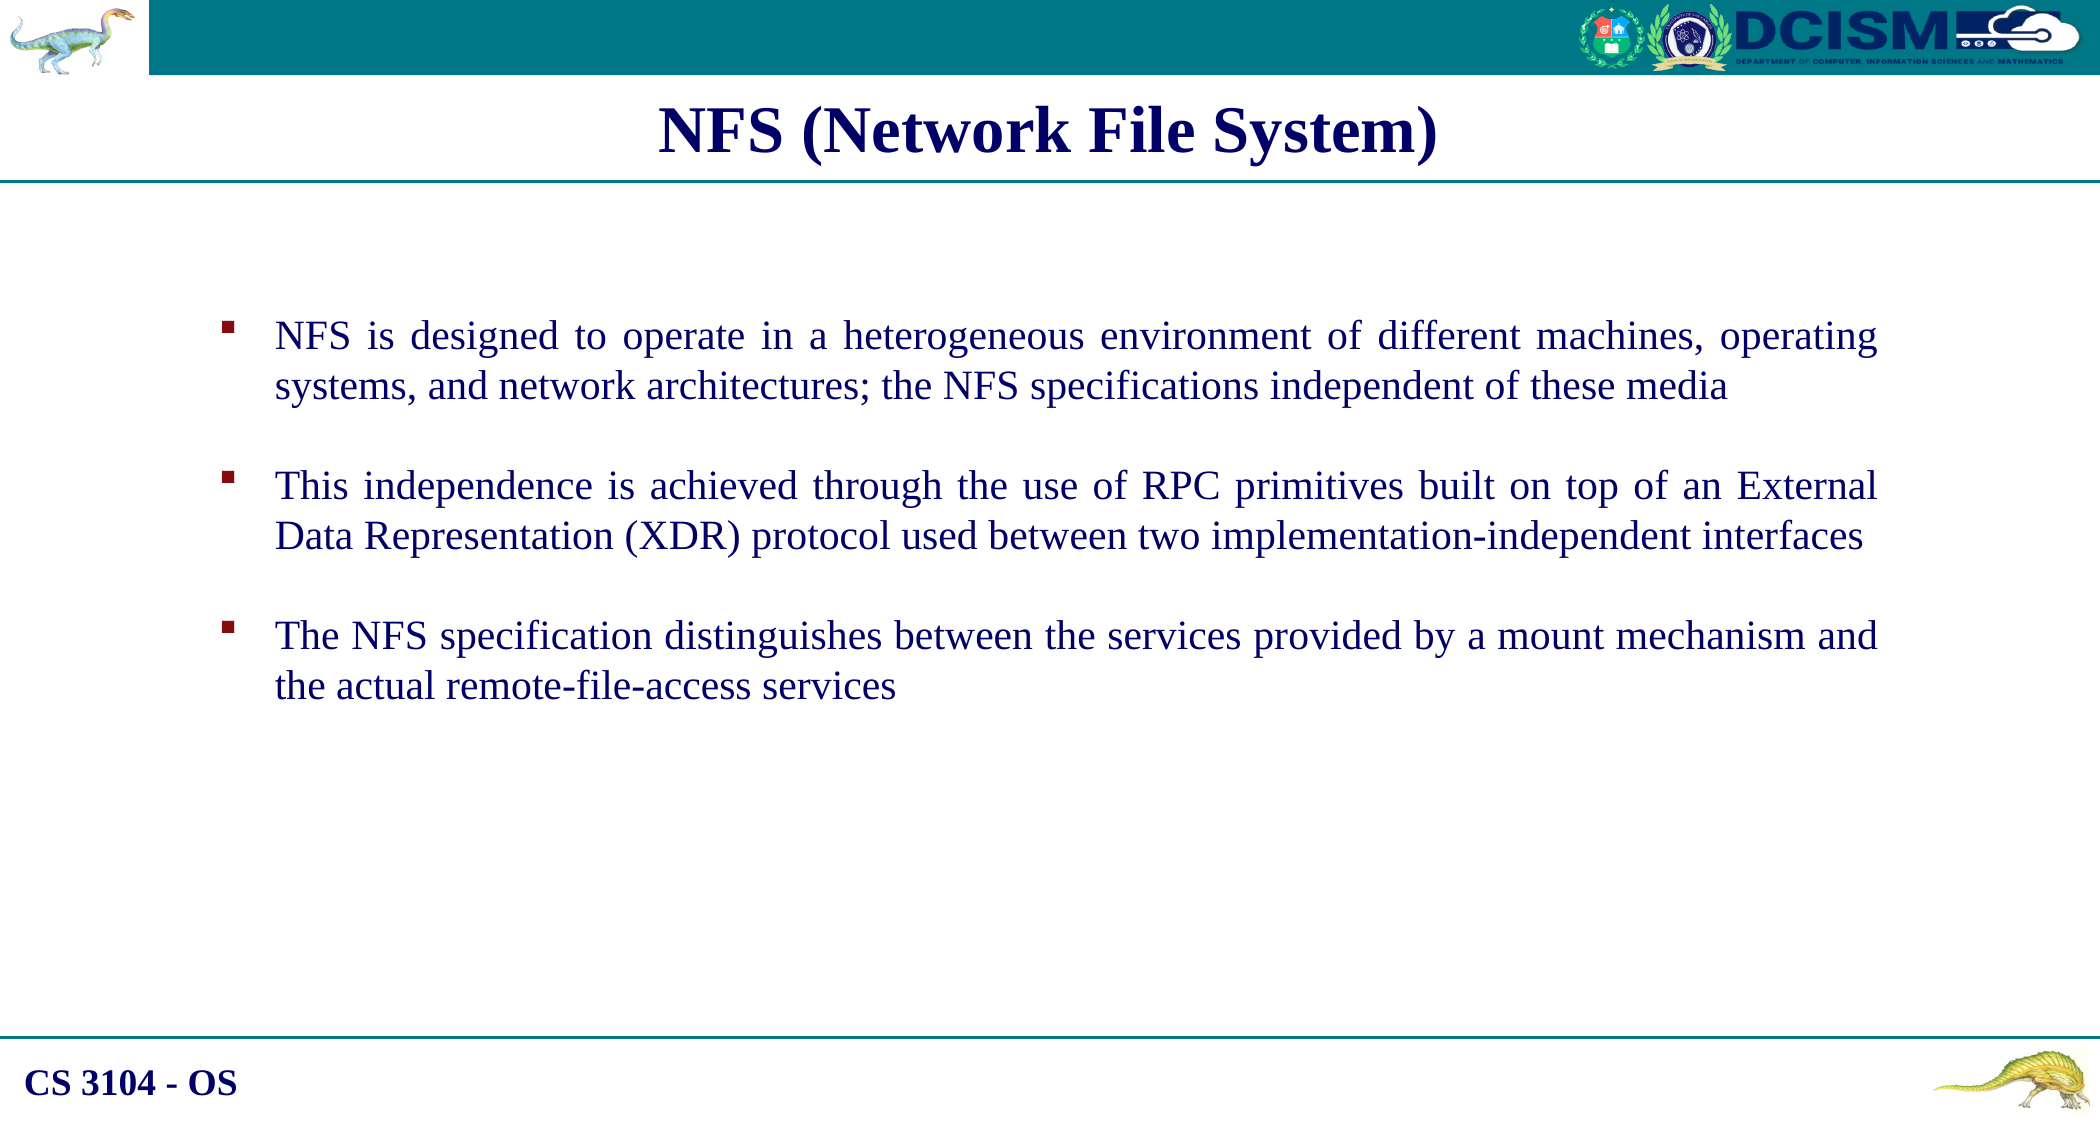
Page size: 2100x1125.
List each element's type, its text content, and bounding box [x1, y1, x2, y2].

picture [1572, 0, 2094, 76]
picture [1931, 1044, 2090, 1115]
picture [0, 0, 149, 82]
text_box NFS (Network File System) [15, 78, 2083, 174]
text_box NFS is designed to operate in a heterogeneous environment of different machines, operating systems, and network architectures; the NFS specifications independent of these media This independence is achieved through the use of RPC primitives built on top of an External Data Representation (XDR) protocol used between two implementation-independent interfaces The NFS specification distinguishes between the services provided by a mount mechanism and the actual remote-file-access services [203, 300, 1895, 715]
